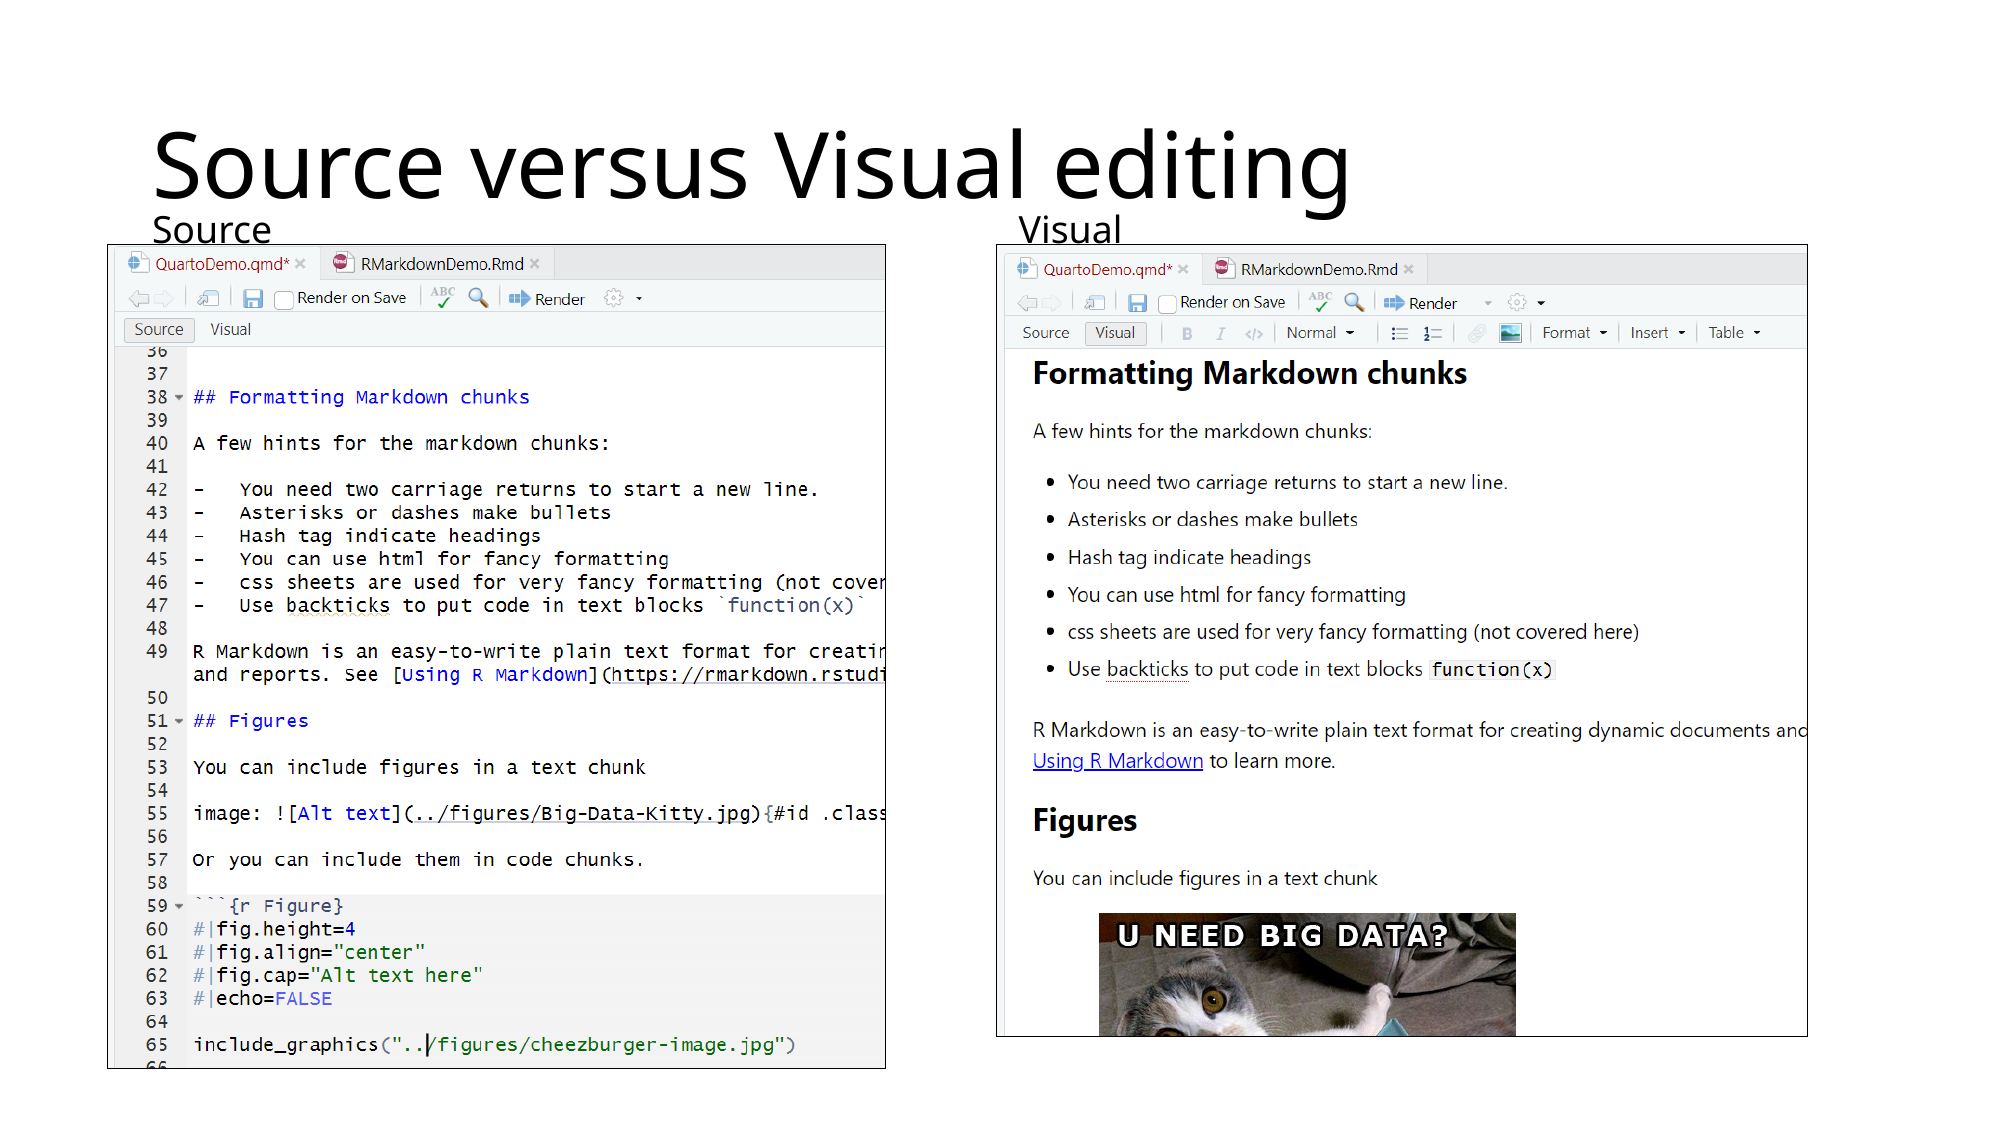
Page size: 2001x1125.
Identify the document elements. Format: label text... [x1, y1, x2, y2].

title Source versus Visual editing [137, 59, 1863, 278]
picture [995, 243, 1808, 1038]
text_box Visual [1003, 199, 1650, 243]
picture [107, 243, 887, 1069]
text_box Source [137, 198, 783, 243]
